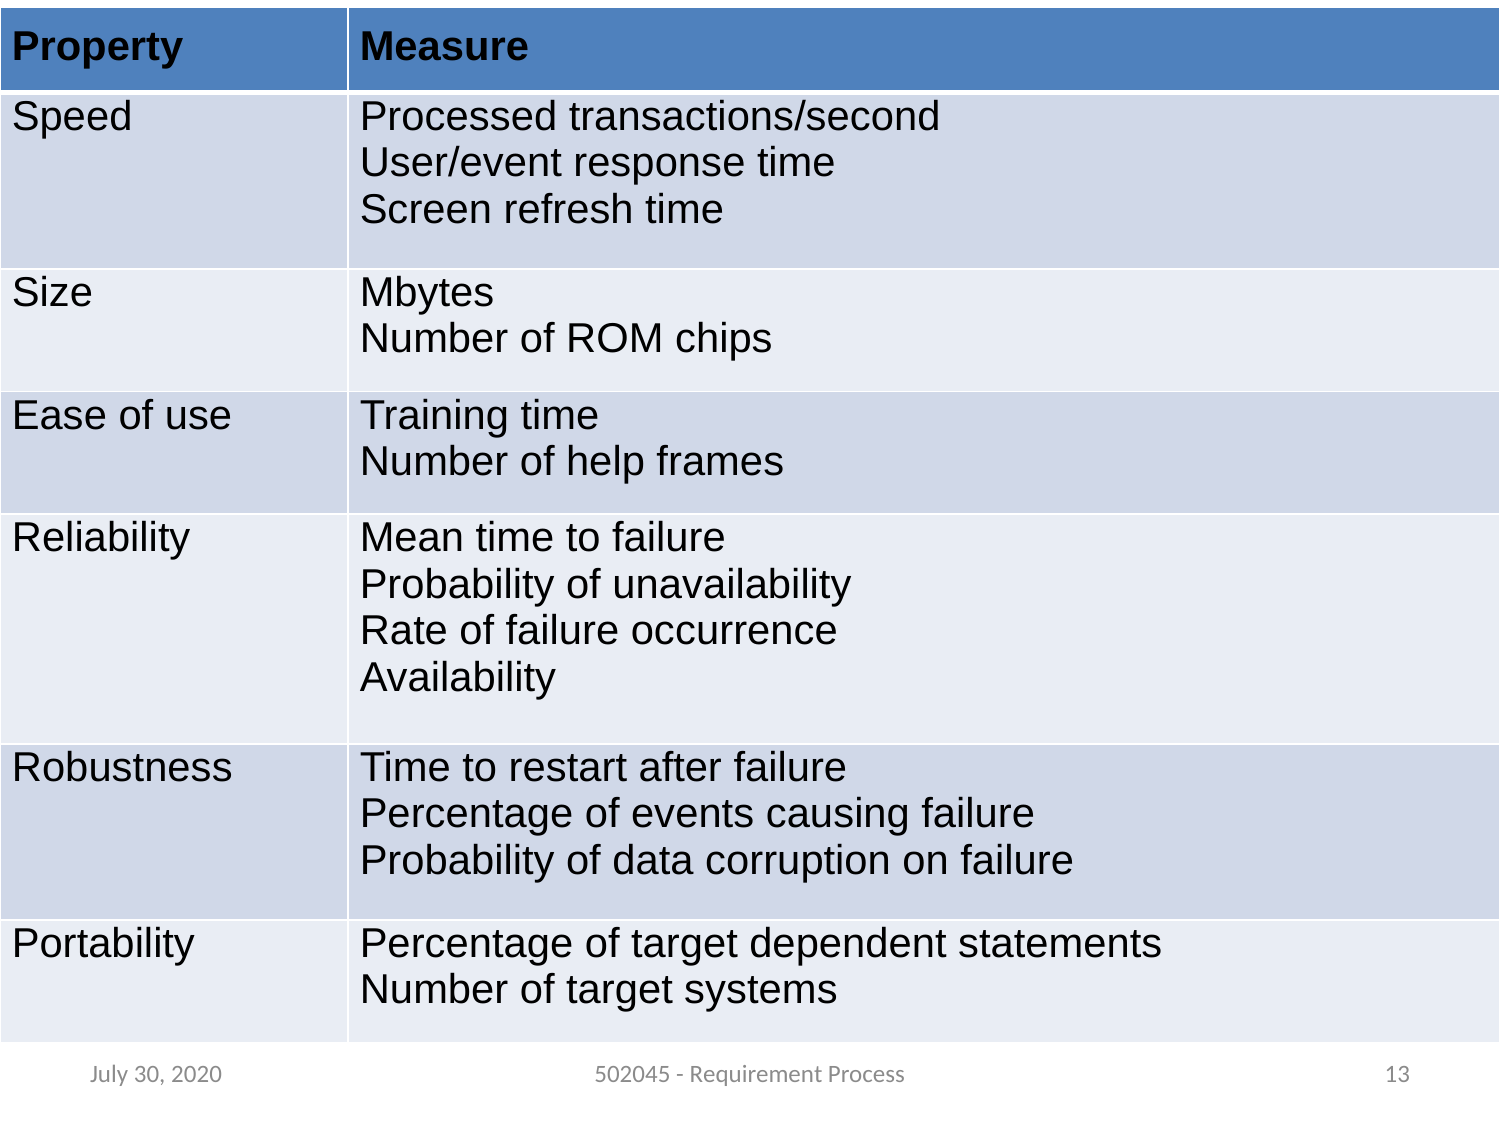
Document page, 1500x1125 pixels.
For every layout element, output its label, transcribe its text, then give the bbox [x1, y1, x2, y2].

table_cell Processed transactions/second User/event response time Screen refresh time [349, 95, 1499, 268]
table_cell Reliability [1, 515, 347, 743]
table_cell Size [1, 270, 347, 391]
table_cell Portability [1, 921, 347, 1042]
slide_number 13 [1074, 1042, 1425, 1103]
table_cell Ease of use [1, 392, 347, 513]
table_cell Percentage of target dependent statements Number of target systems [349, 921, 1499, 1042]
table_cell Training time Number of help frames [349, 392, 1499, 513]
table_cell Time to restart after failure Percentage of events causing failure Probability of data corruption on failure [349, 745, 1499, 919]
table_cell Speed [1, 95, 347, 268]
footer 502045 - Requirement Process [512, 1042, 988, 1103]
table_cell Robustness [1, 745, 347, 919]
table_cell Mean time to failure Probability of unavailability Rate of failure occurrence Availability [349, 515, 1499, 743]
table_header Measure [349, 8, 1499, 90]
table_header Property [1, 8, 347, 90]
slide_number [75, 1042, 425, 1103]
table_cell Mbytes Number of ROM chips [349, 270, 1499, 391]
